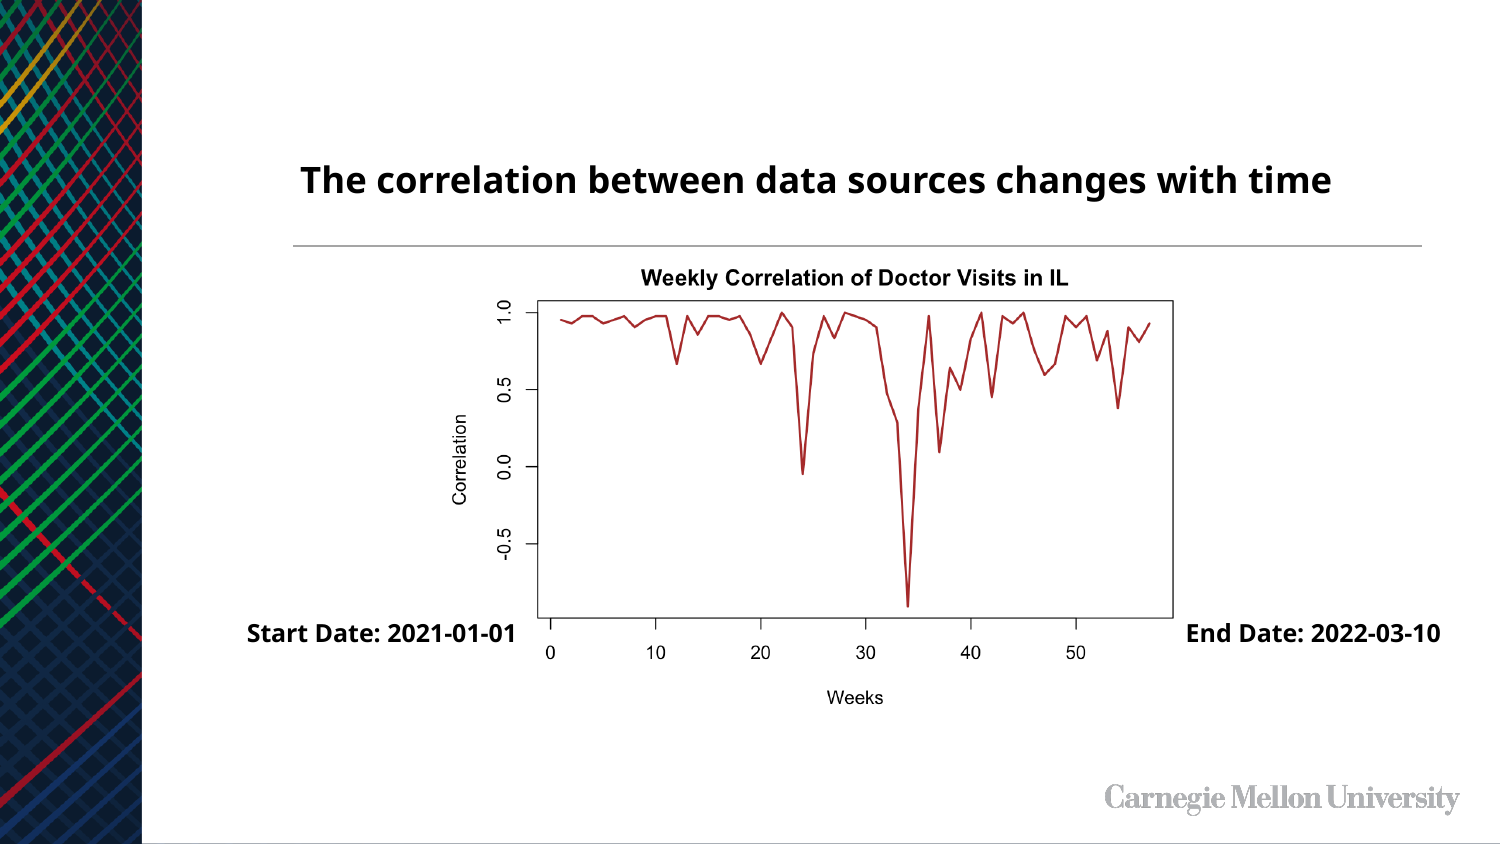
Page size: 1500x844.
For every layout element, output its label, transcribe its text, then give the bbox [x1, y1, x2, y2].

picture [0, 0, 141, 844]
picture [436, 256, 1227, 723]
picture [1105, 784, 1460, 816]
text_box Start Date: 2021-01-01 [231, 602, 431, 663]
list The correlation between data sources changes with time [294, 138, 1421, 222]
text_box End Date: 2022-03-10 [1231, 602, 1480, 663]
